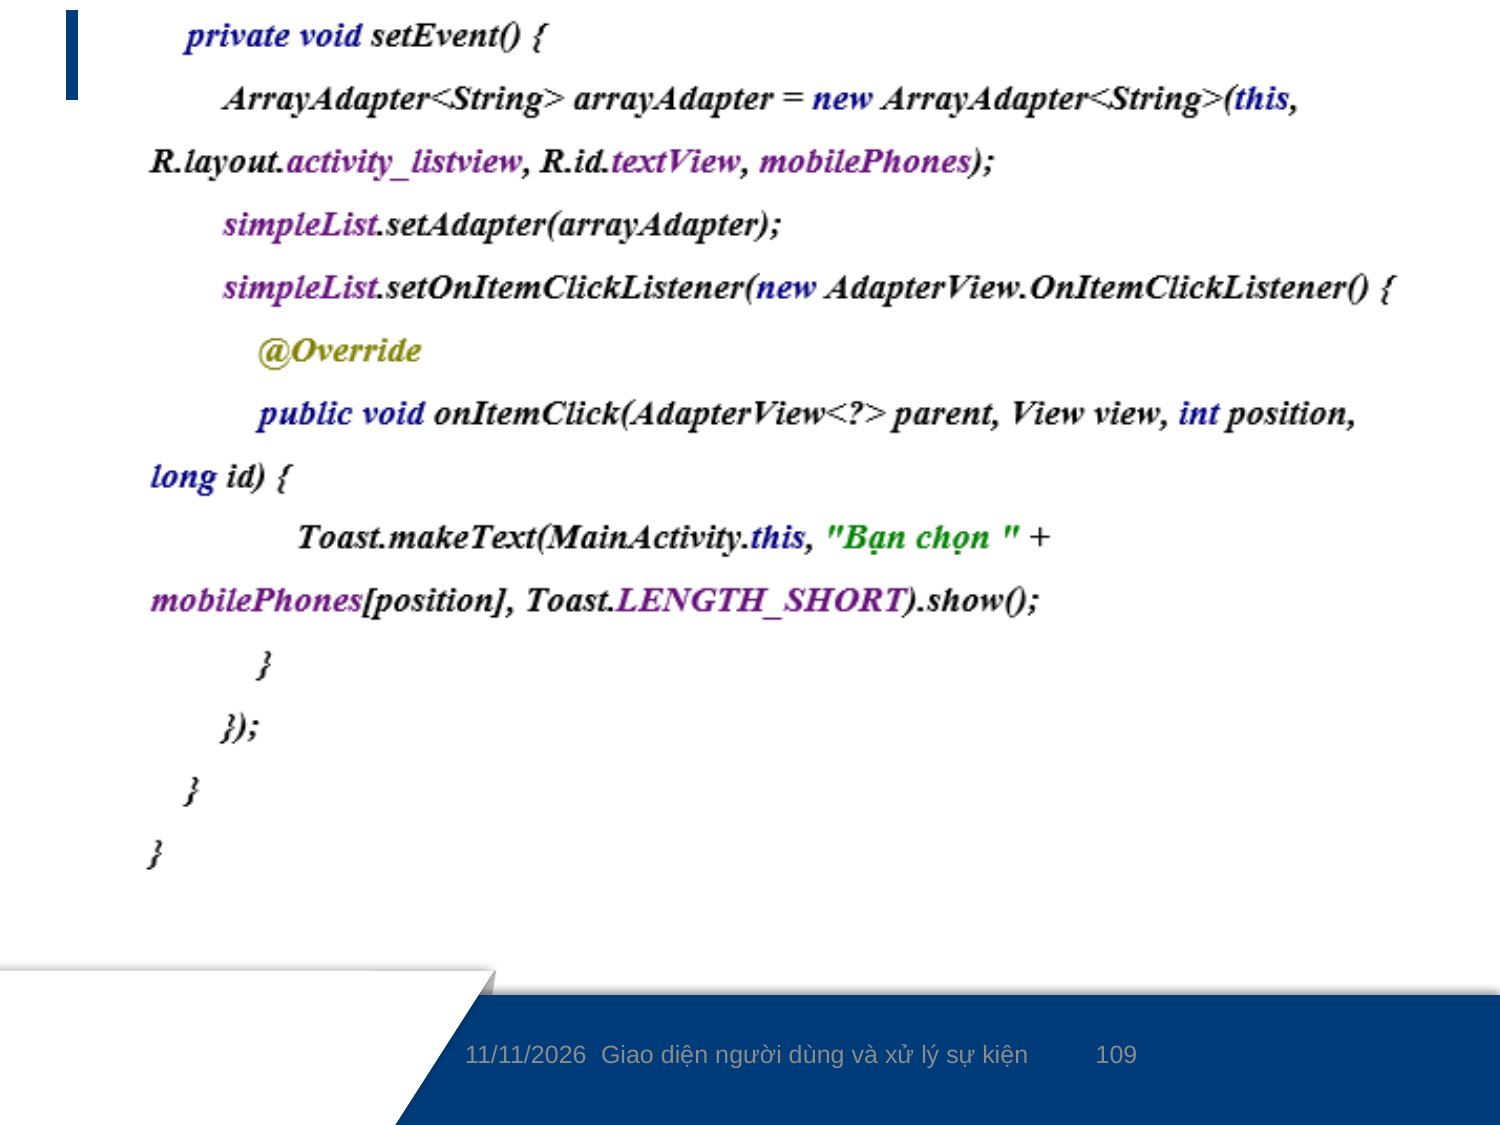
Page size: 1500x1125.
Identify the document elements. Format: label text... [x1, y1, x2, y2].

slide_number 109 [815, 1023, 1153, 1084]
footer Giao diện người dùng và xử lý sự kiện [561, 1023, 815, 1084]
picture [101, 5, 1413, 889]
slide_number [450, 1023, 561, 1084]
